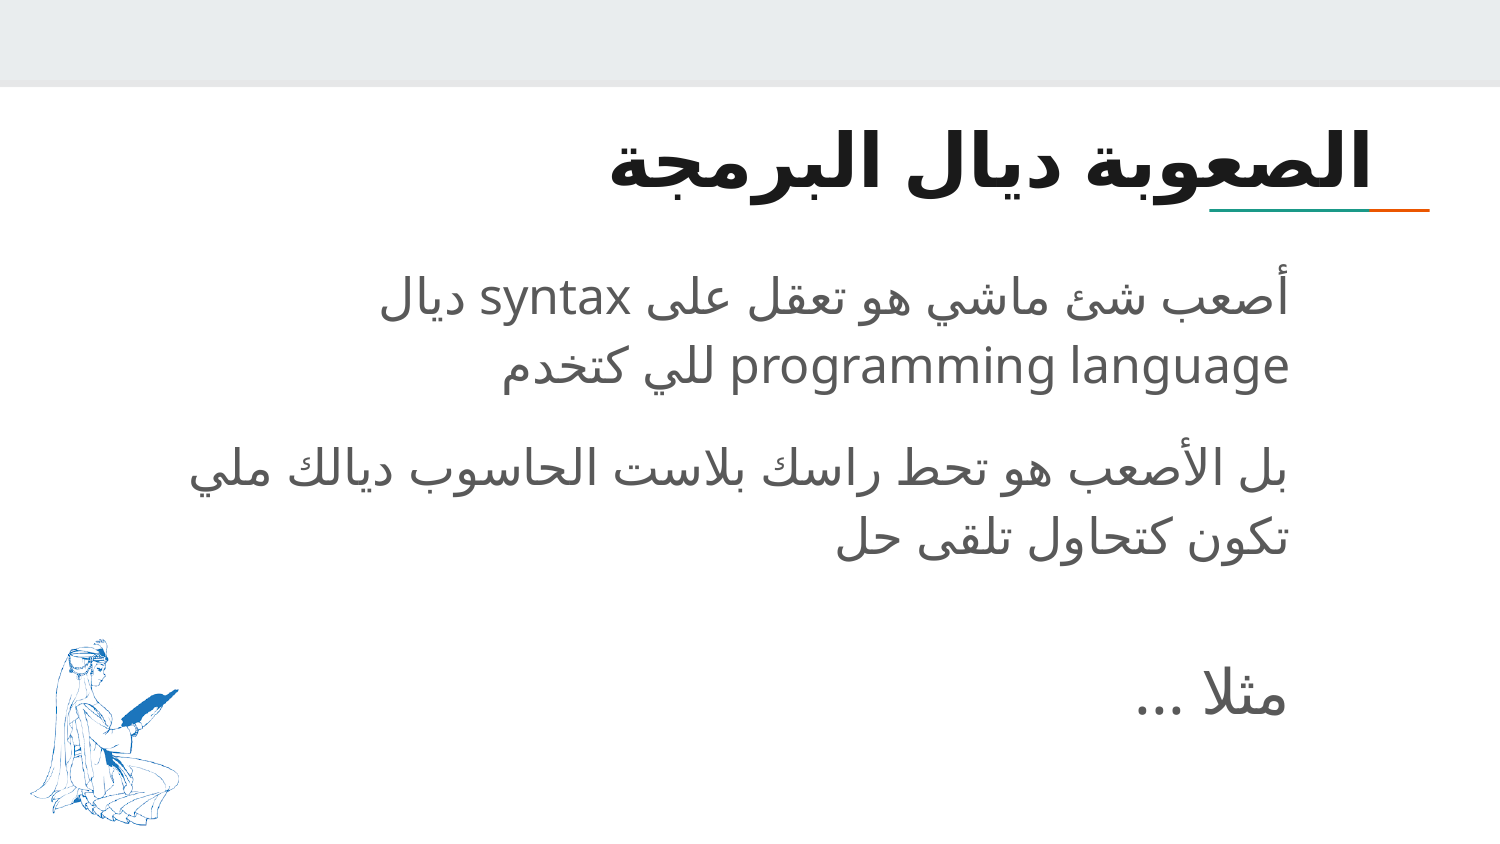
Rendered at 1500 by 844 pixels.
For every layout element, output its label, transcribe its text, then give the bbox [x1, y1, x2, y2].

picture [0, 80, 1500, 844]
list مثلا ... [119, 625, 1381, 739]
list أصعب شئ ماشي هو تعقل على syntax ديال programming language للي كتخدم بل الأصعب هو تحط راسك بلاست الحاسوب ديالك ملي تكون كتحاول تلقى حل [119, 240, 1381, 590]
title الصعوبة ديال البرمجة [128, 97, 1390, 185]
